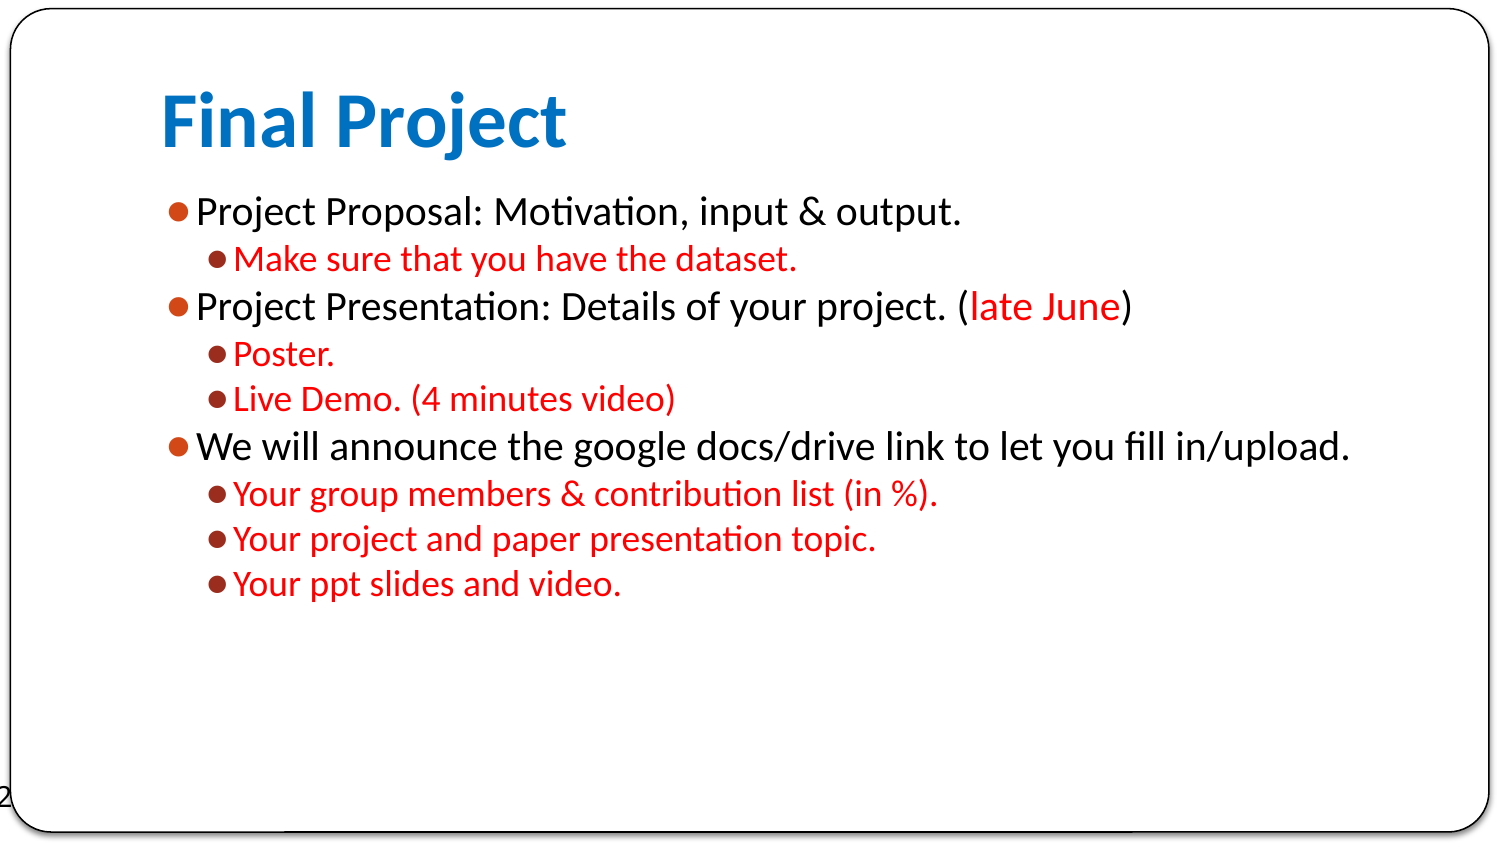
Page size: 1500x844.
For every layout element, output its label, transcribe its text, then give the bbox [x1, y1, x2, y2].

text_box Final Project [150, 33, 1425, 175]
text_box Project Proposal: Motivation, input & output. Make sure that you have the dataset. Project Presentation: Details of your project. (late June) Poster. Live Demo. (4 minutes video) We will announce the google docs/drive link to let you fill in/upload. Your group members & contribution list (in %). Your project and paper presentation topic. Your ppt slides and video. [150, 178, 1425, 810]
